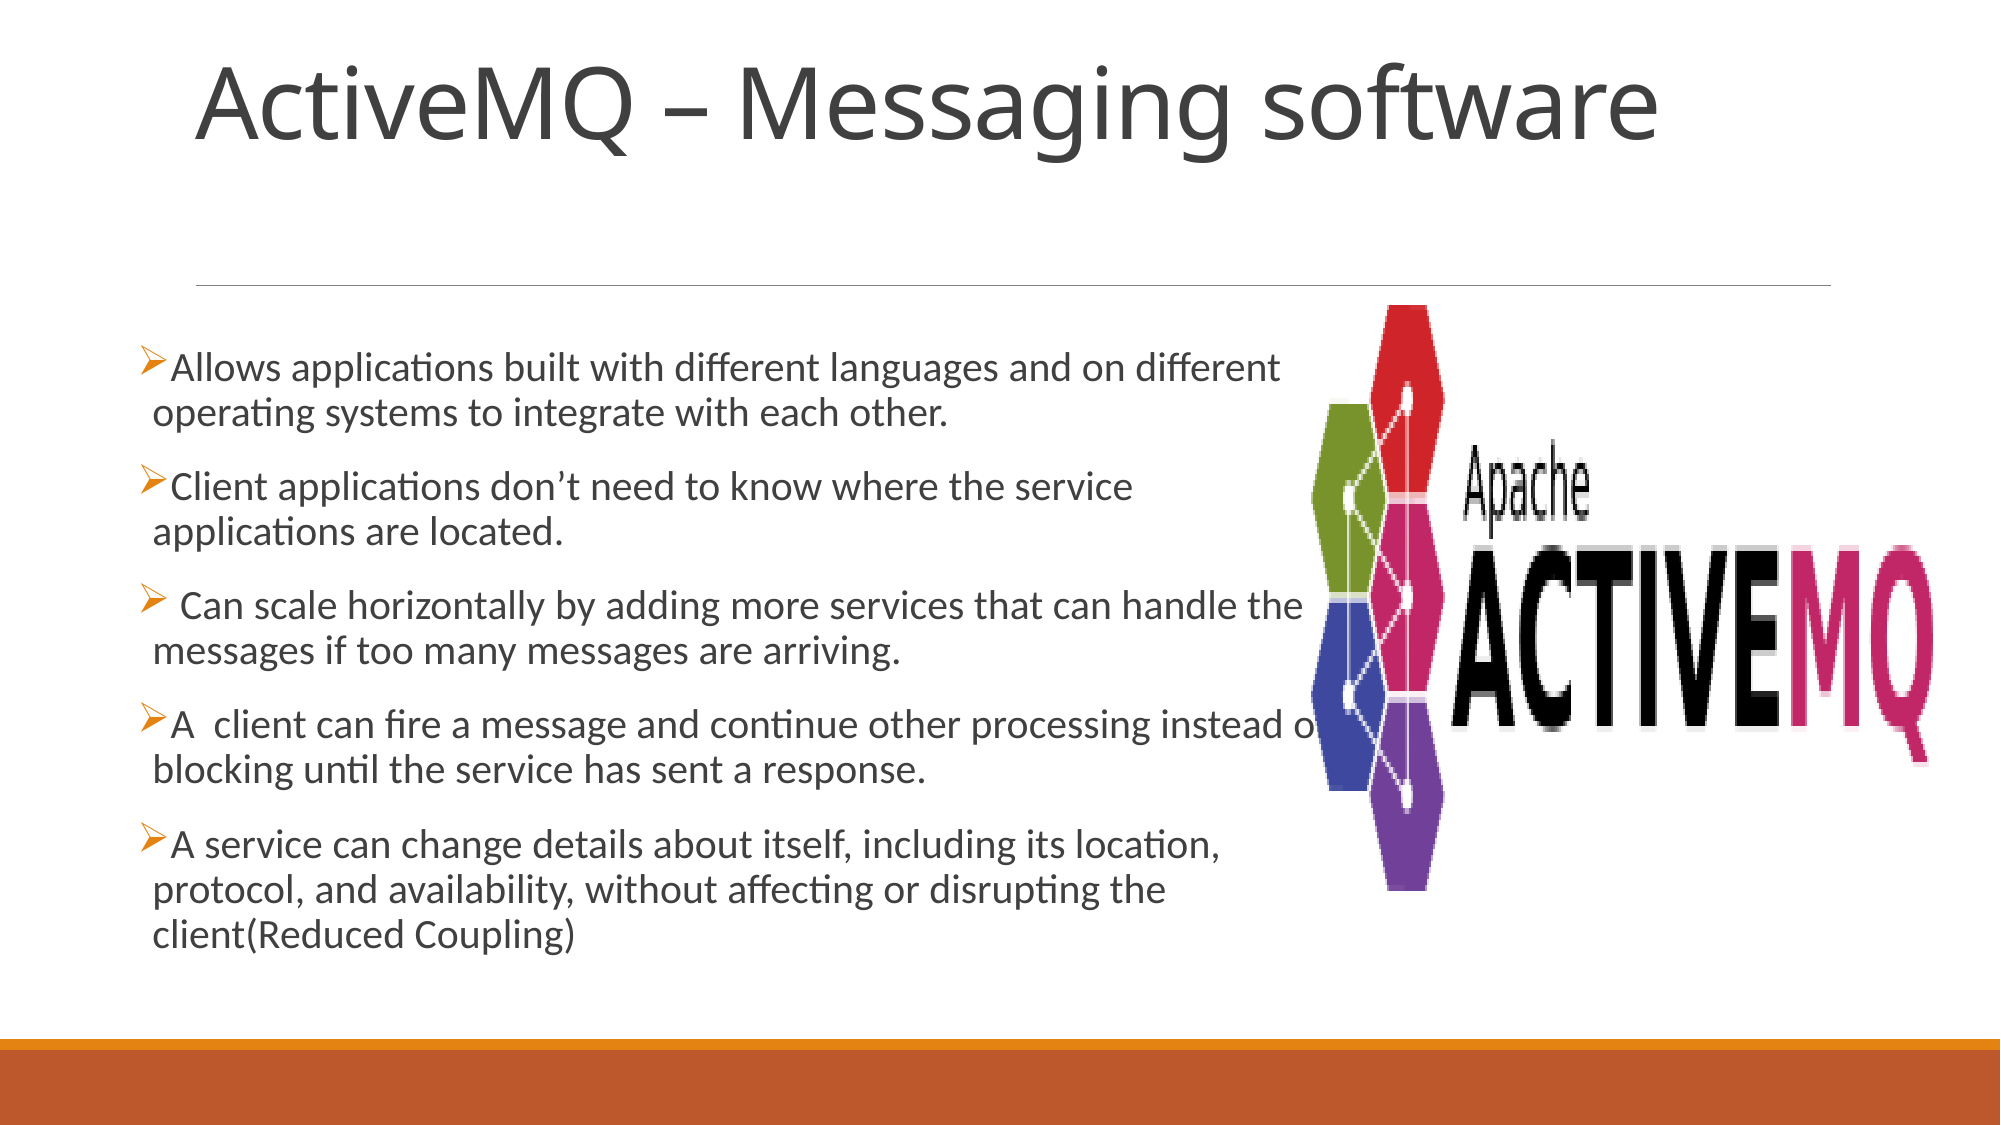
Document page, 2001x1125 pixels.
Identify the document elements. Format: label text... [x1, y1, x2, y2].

picture [1311, 304, 1933, 891]
title ActiveMQ – Messaging software [180, 47, 1830, 288]
list Allows applications built with different languages and on different operating systems to integrate with each other. Client applications don’t need to know where the service applications are located. Can scale horizontally by adding more services that can handle the messages if too many messages are arriving. A client can fire a message and continue other processing instead of blocking until the service has sent a response. A service can change details about itself, including its location, protocol, and availability, without affecting or disrupting the client(Reduced Coupling) [137, 337, 1334, 1014]
